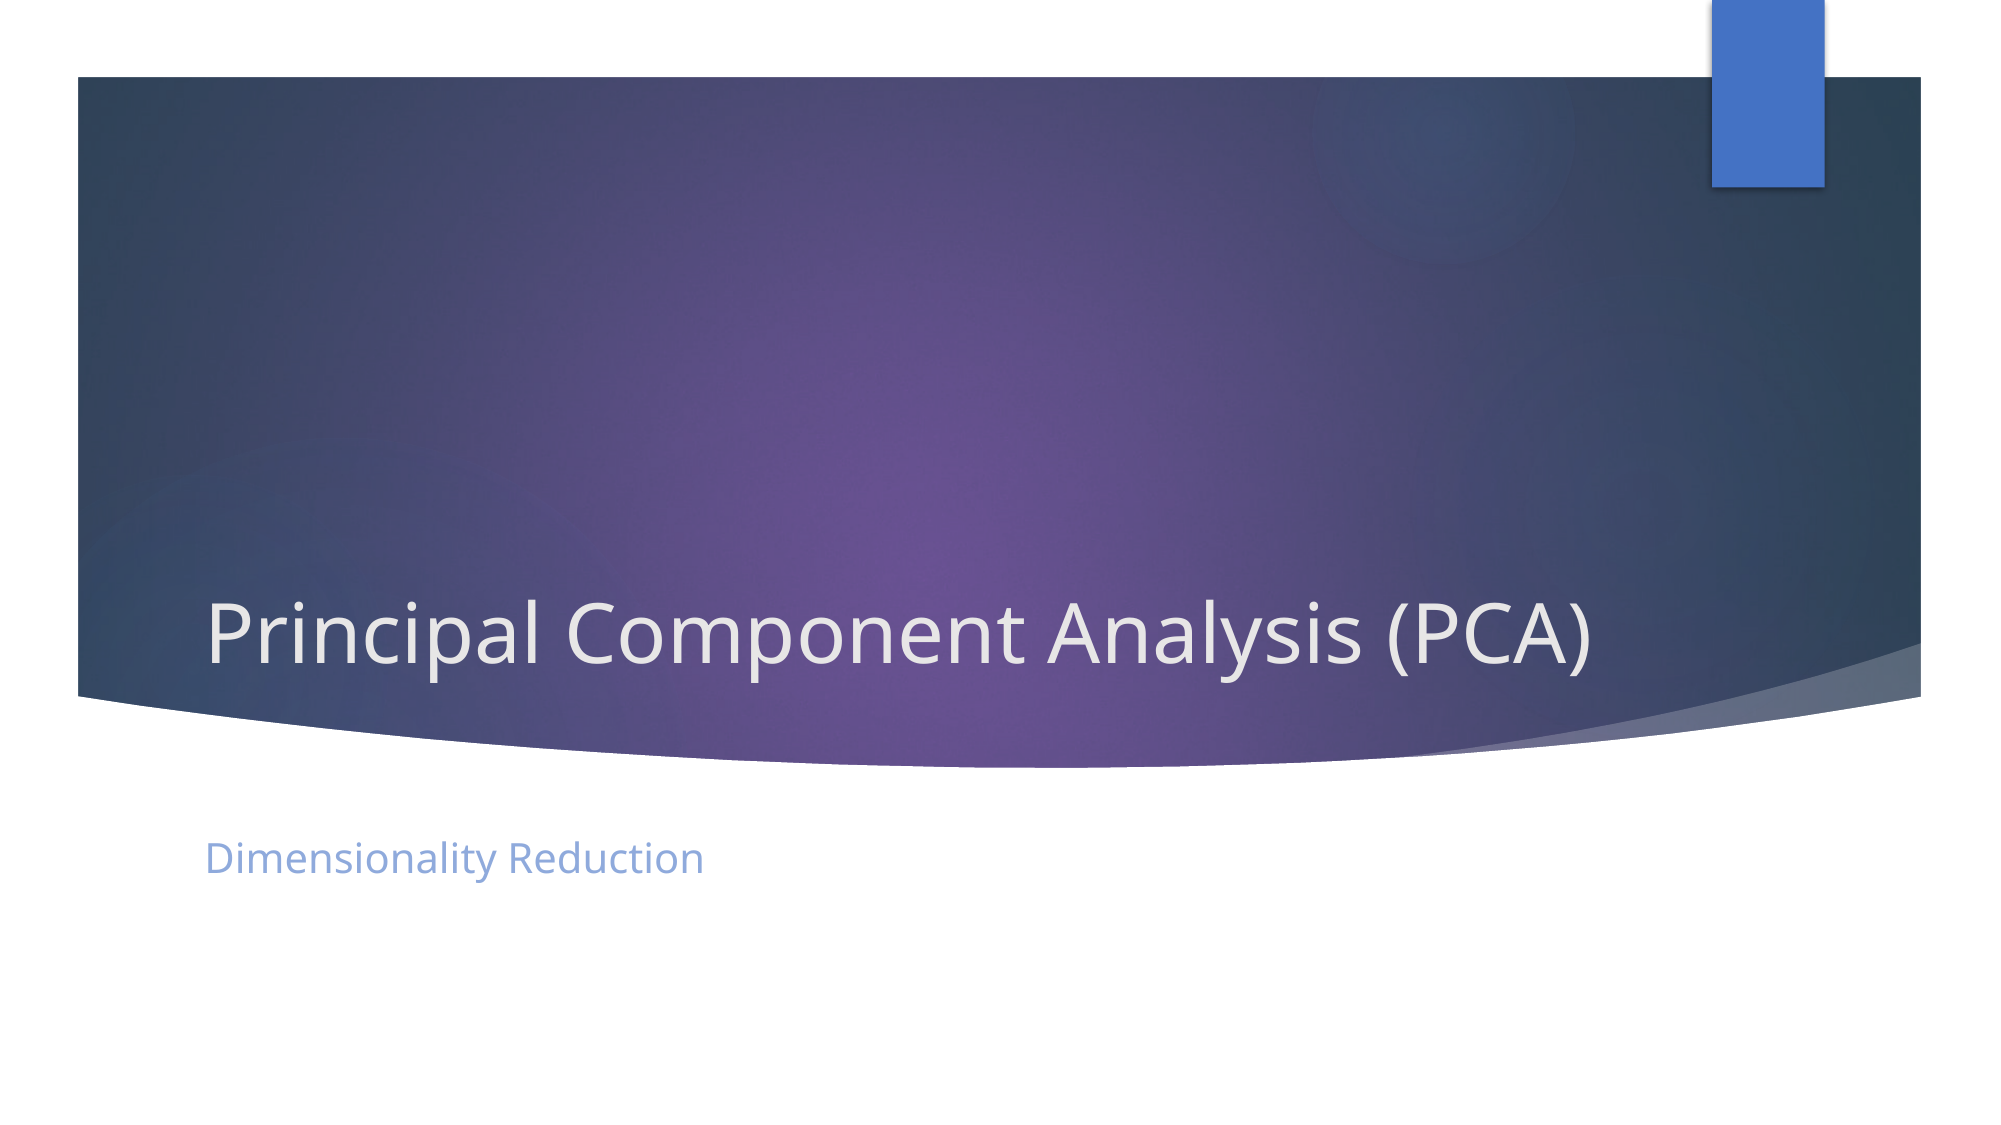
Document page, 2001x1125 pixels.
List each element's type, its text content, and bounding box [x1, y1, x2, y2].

list Dimensionality Reduction [189, 824, 1638, 966]
title Principal Component Analysis (PCA) [189, 388, 1638, 688]
